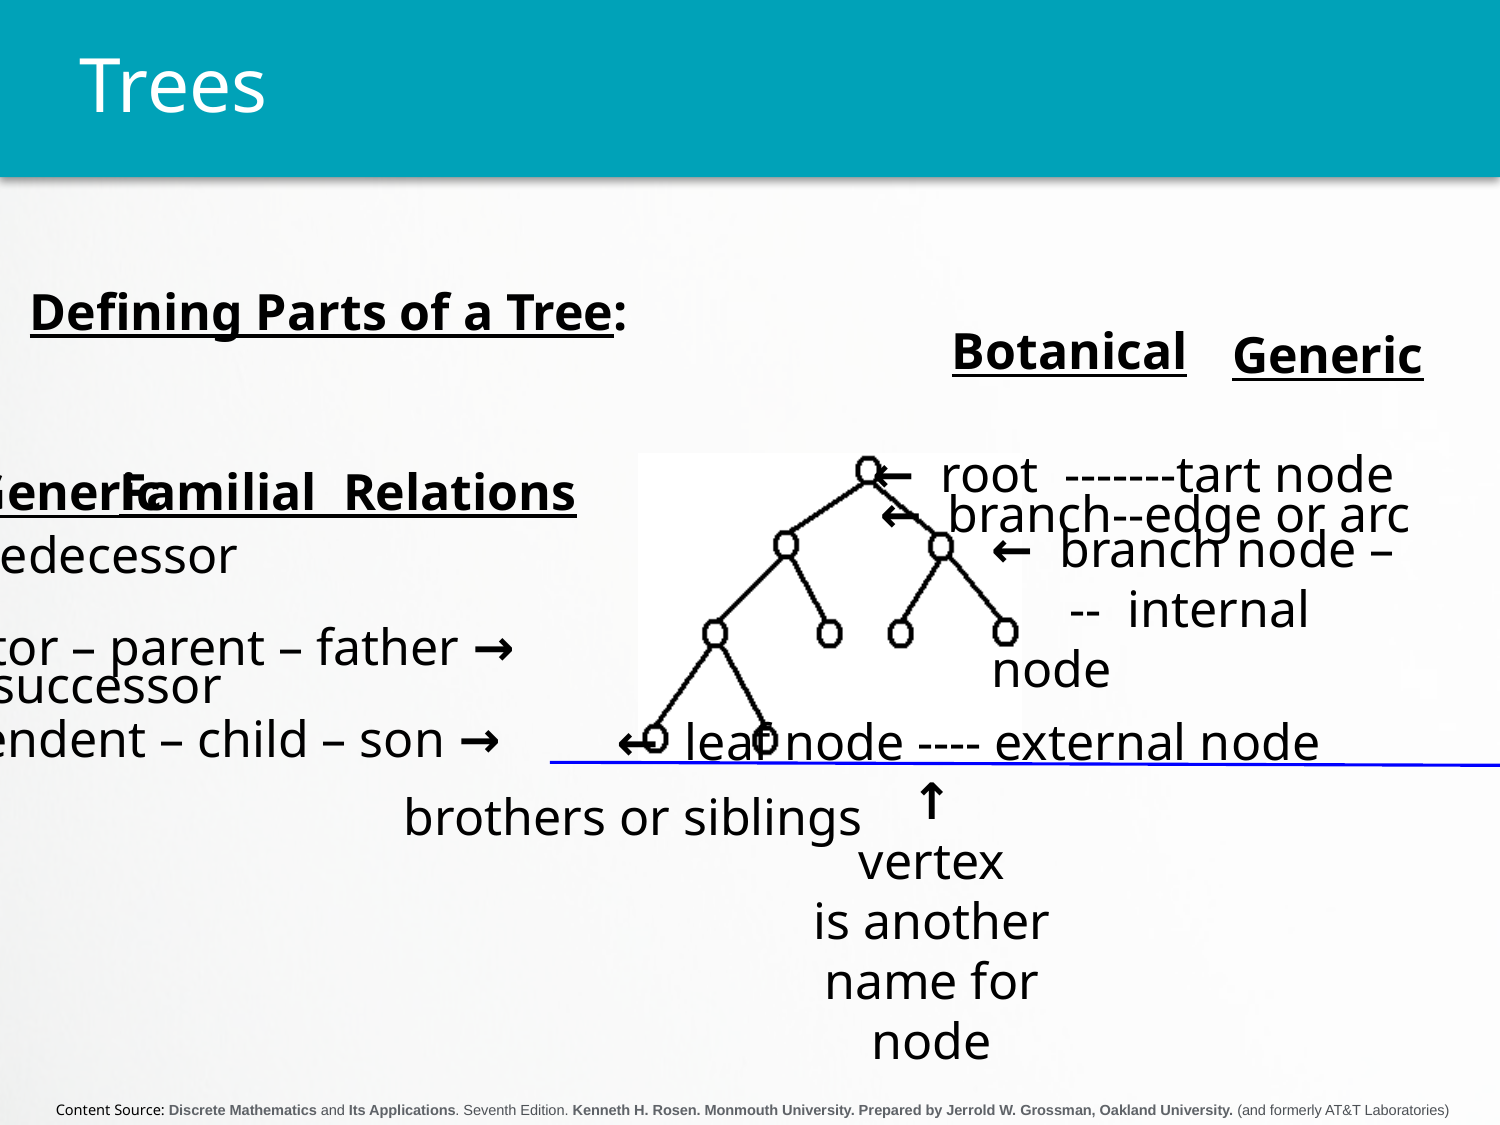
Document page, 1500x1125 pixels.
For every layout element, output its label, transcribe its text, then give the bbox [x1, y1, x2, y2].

text_box Generic [1217, 316, 1332, 362]
text_box Defining Parts of a Tree: [14, 273, 353, 324]
text_box Familial Relations [104, 452, 336, 498]
text_box ← branch--edge or arc [1022, 475, 1293, 526]
text_box ancestor – parent – father → [0, 607, 194, 658]
text_box predecessor [0, 516, 104, 567]
text_box [549, 758, 769, 770]
text_box ← leaf node ---- external node [589, 703, 637, 754]
text_box ← root -------tart node [857, 435, 1287, 475]
text_box Botanical [937, 312, 1069, 358]
text_box ← branch node – -- internal node [1022, 510, 1406, 561]
title Trees [64, 0, 1460, 178]
text_box successor [0, 646, 120, 697]
text_box brothers or siblings [388, 777, 647, 828]
text_box Generic [0, 453, 71, 499]
text_box ↑ vertex is another name for node [769, 762, 1095, 883]
picture [637, 453, 1022, 760]
text_box descendent – child – son → [0, 700, 209, 750]
